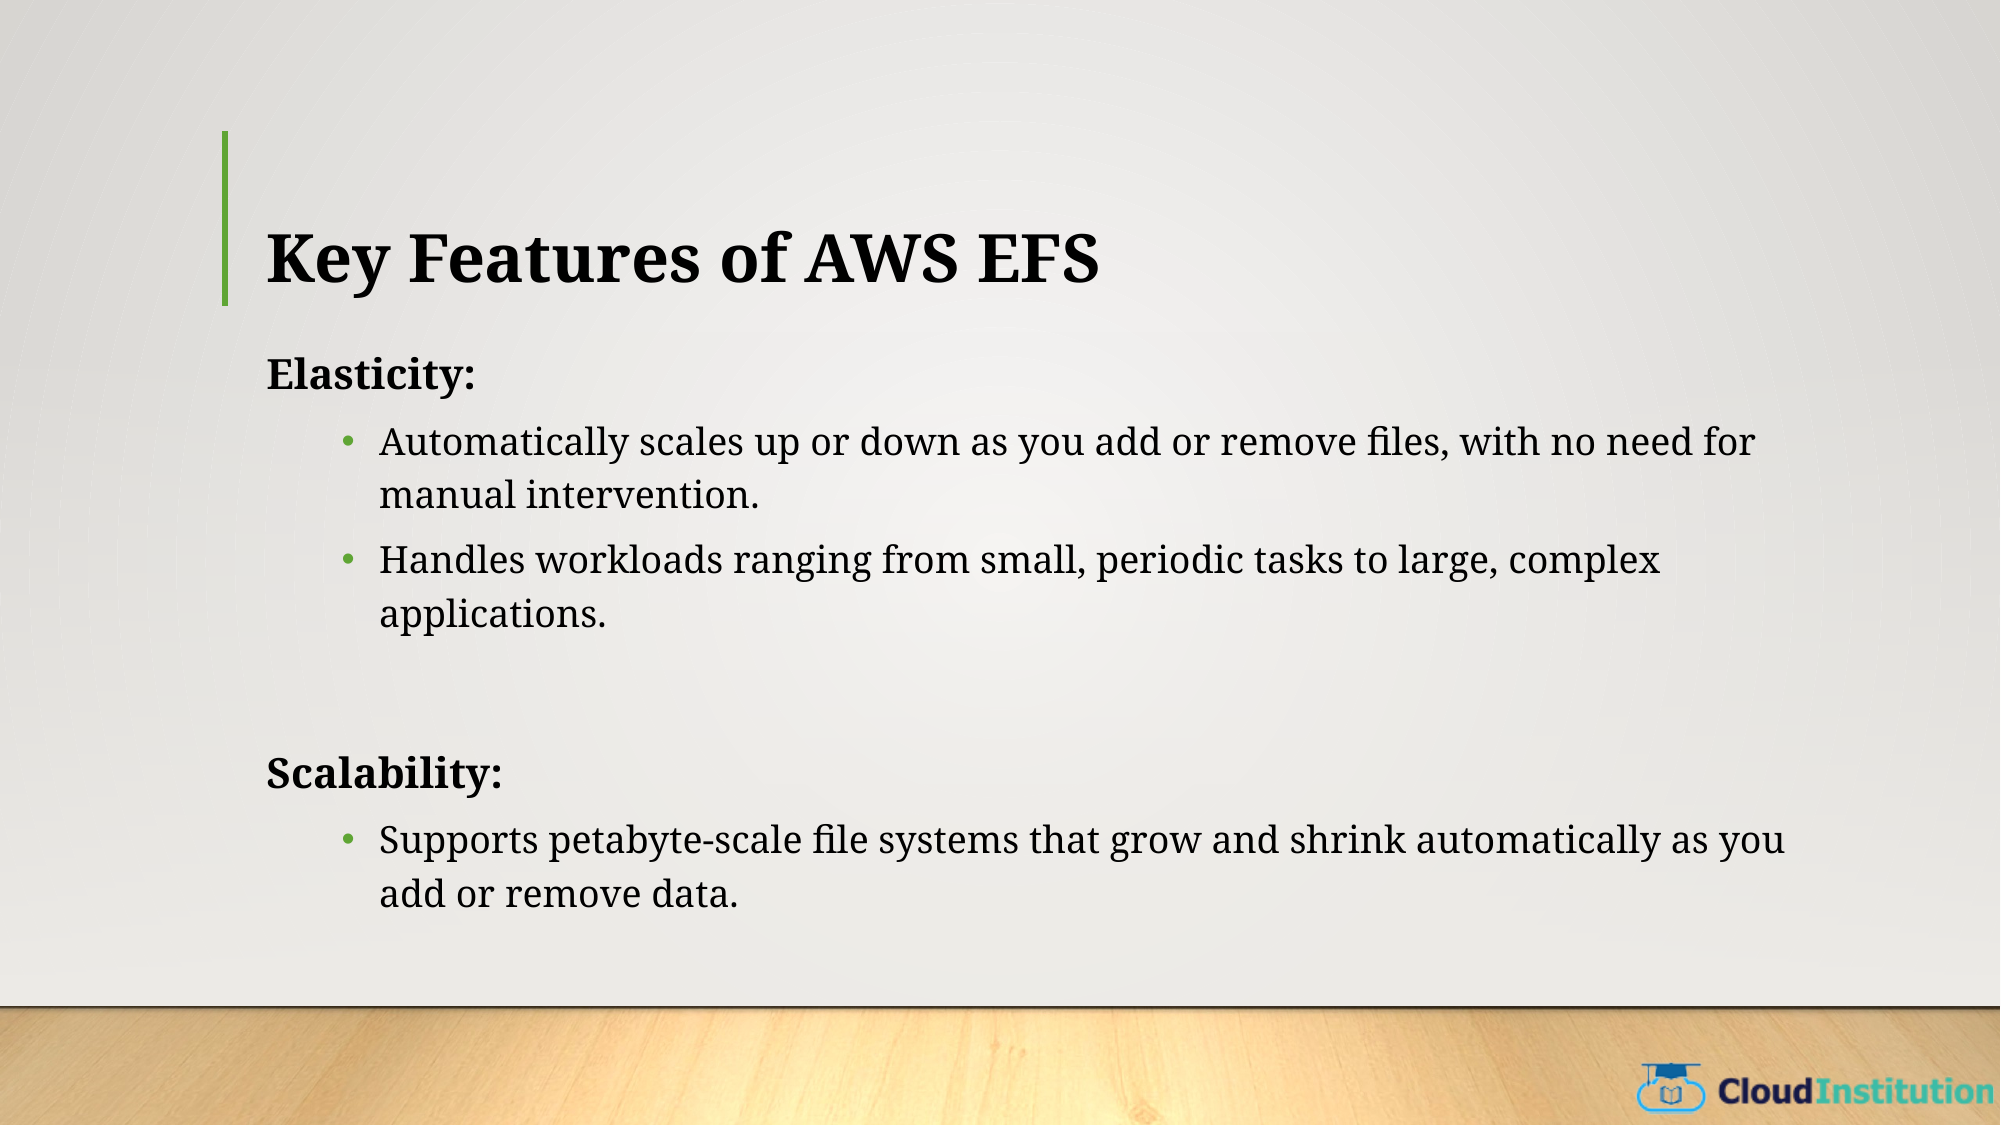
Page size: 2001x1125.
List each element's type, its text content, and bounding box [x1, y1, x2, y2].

list Elasticity: Automatically scales up or down as you add or remove files, with no need for manual intervention. Handles workloads ranging from small, periodic tasks to large, complex applications. Scalability: Supports petabyte-scale file systems that grow and shrink automatically as you add or remove data. [251, 330, 1814, 925]
picture [0, 1006, 2001, 1125]
title Key Features of AWS EFS [251, 131, 1814, 305]
